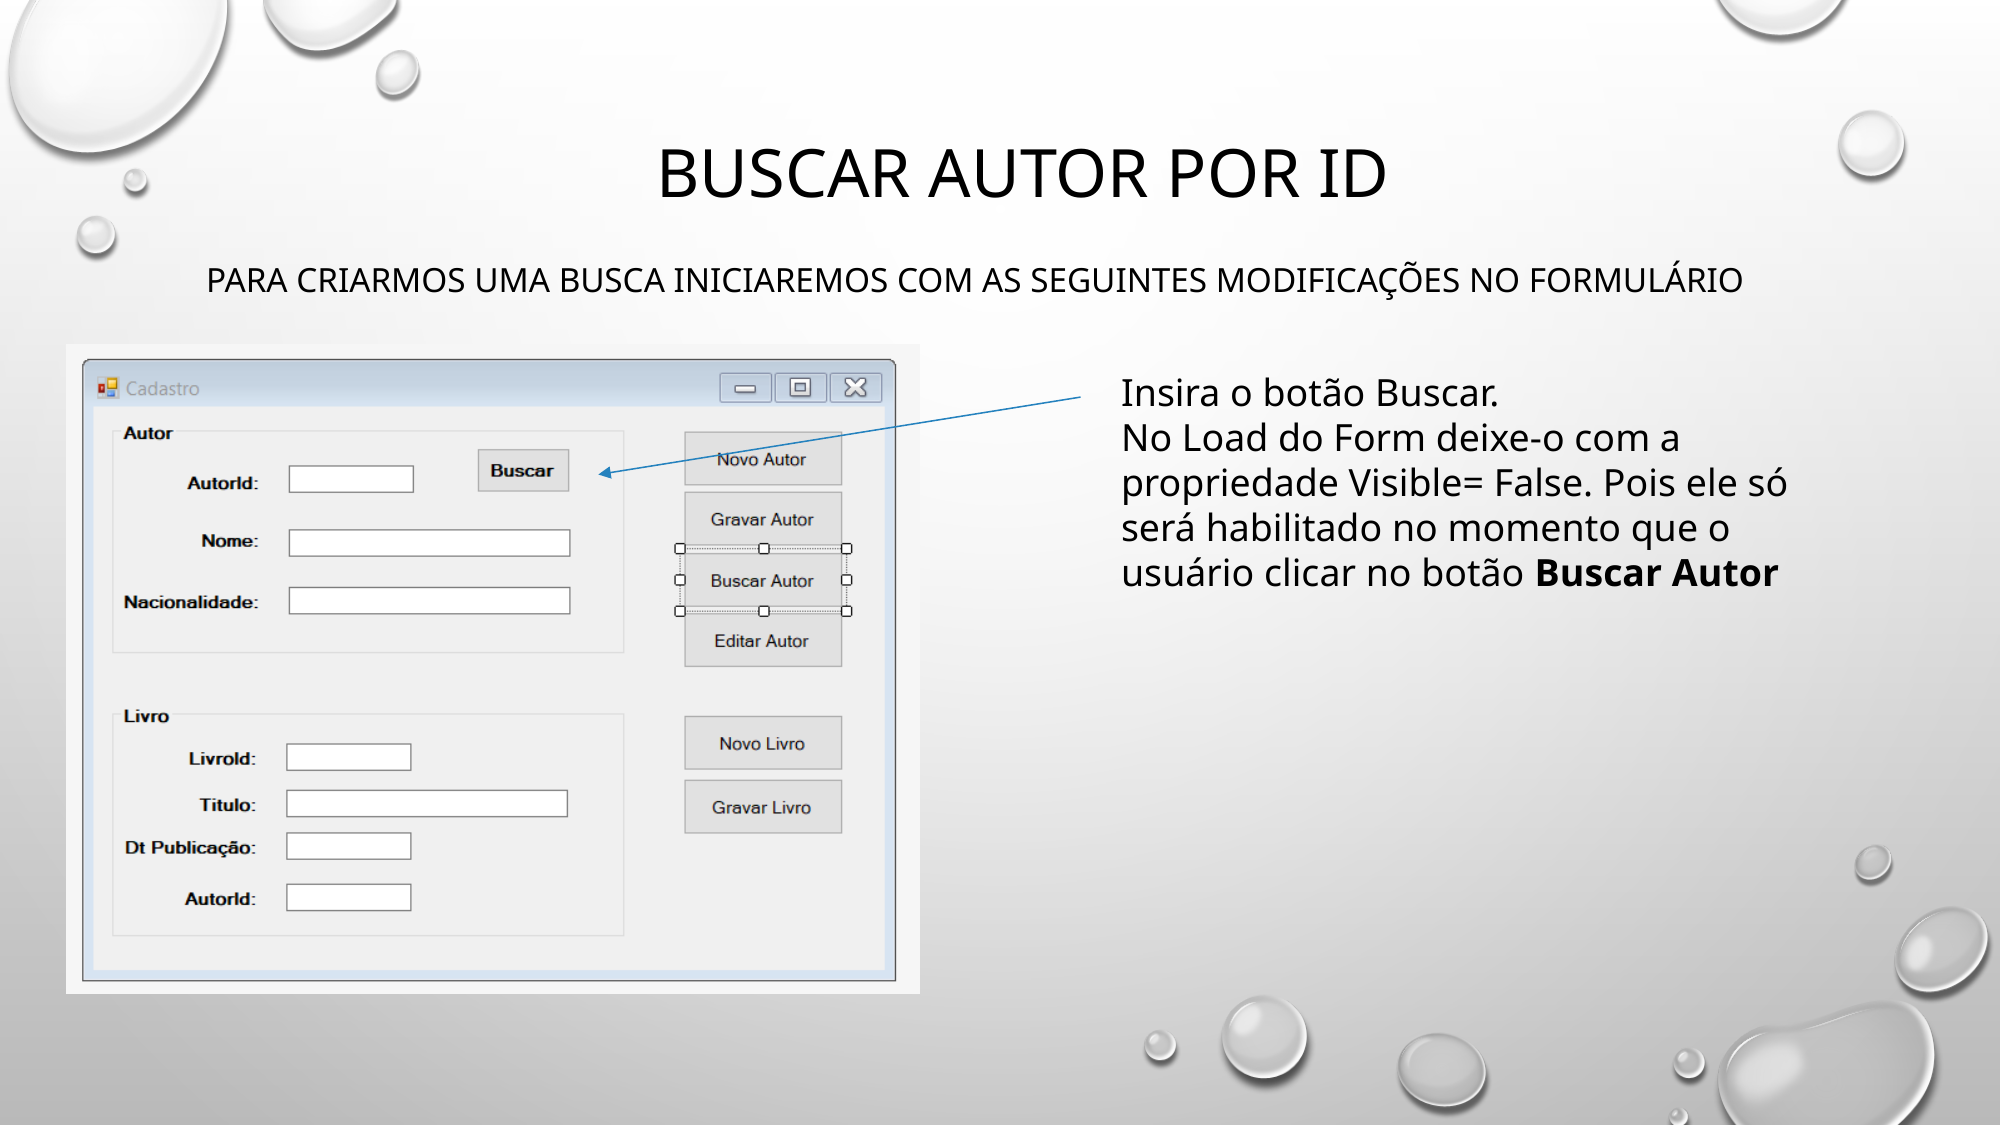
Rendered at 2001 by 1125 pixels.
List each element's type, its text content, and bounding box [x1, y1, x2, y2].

text_box Insira o botão Buscar. No Load do Form deixe-o com a propriedade Visible= False. Pois ele só será habilitado no momento que o usuário clicar no botão Buscar Autor [1106, 361, 1826, 602]
picture [0, 0, 2000, 1125]
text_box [598, 396, 1081, 475]
list Para criarmos uma busca iniciaremos com as seguintes modificações no formulário [125, 243, 1827, 315]
title Buscar Autor Por Id [173, 90, 1874, 220]
